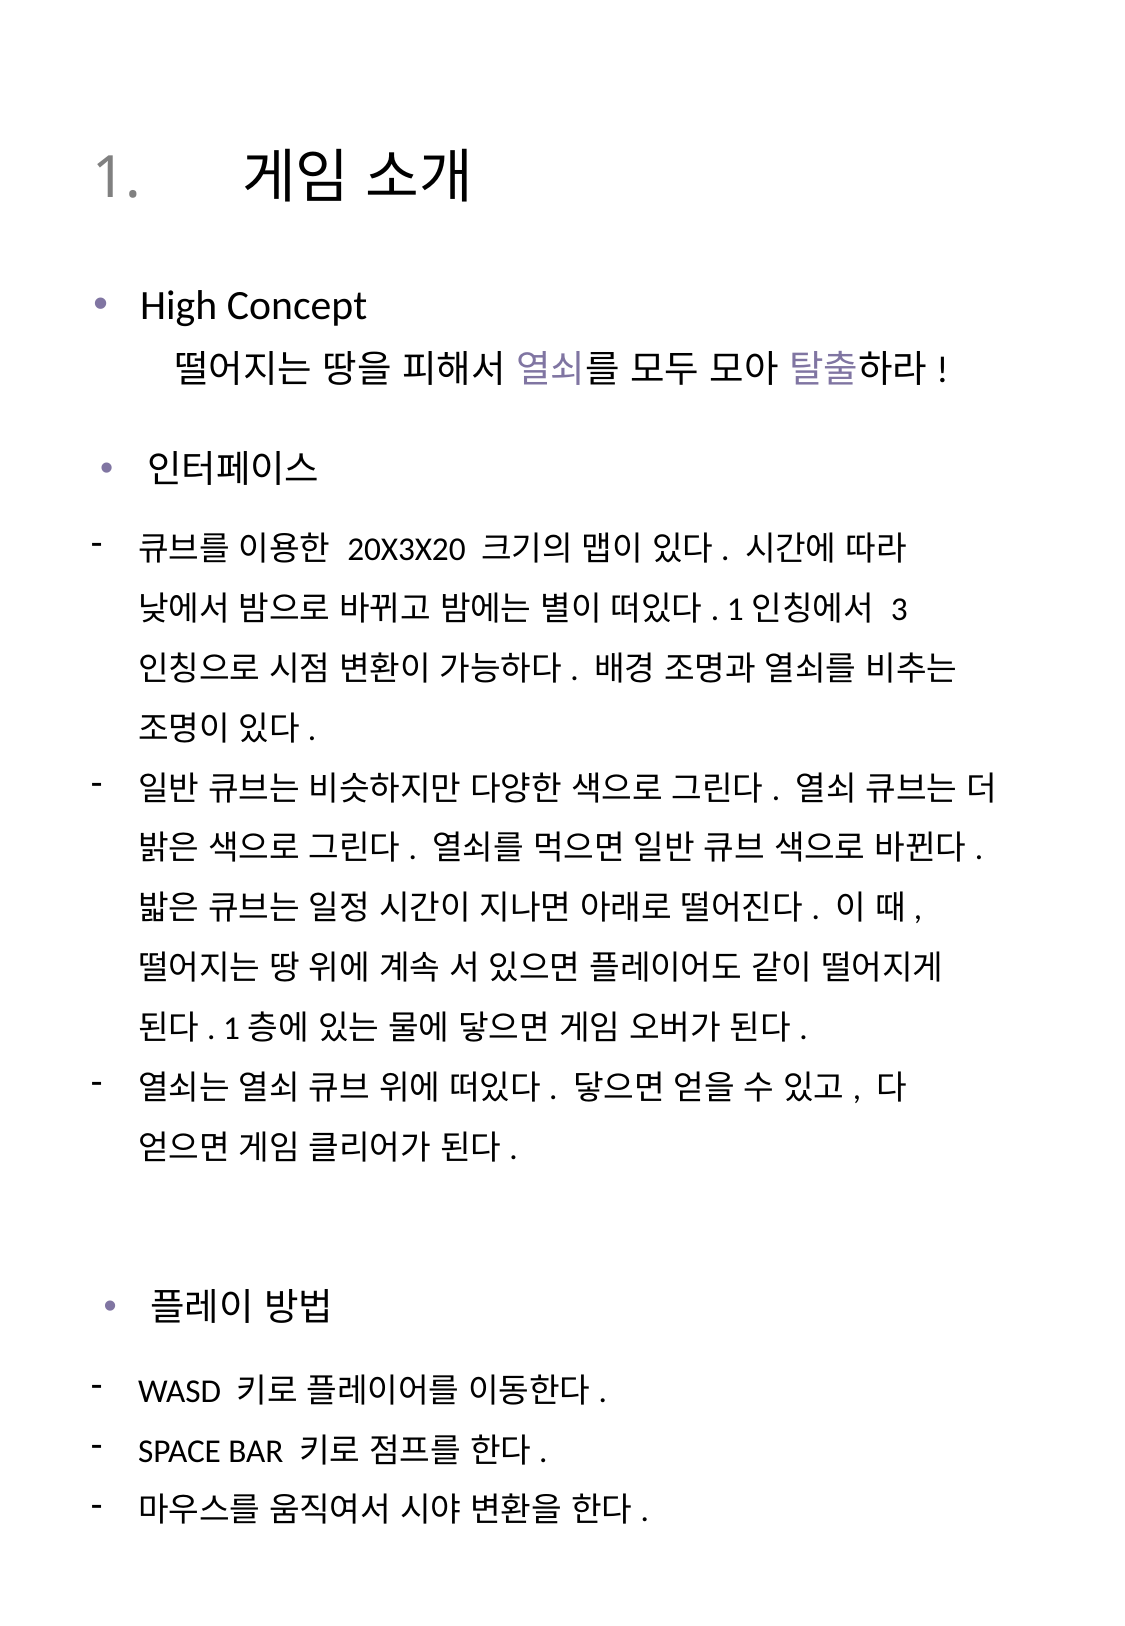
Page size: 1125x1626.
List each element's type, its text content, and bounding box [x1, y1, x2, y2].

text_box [76, 270, 1047, 398]
title 1. 게임 소개 [77, 86, 1048, 271]
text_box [76, 1275, 1014, 1539]
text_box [76, 437, 1014, 1236]
